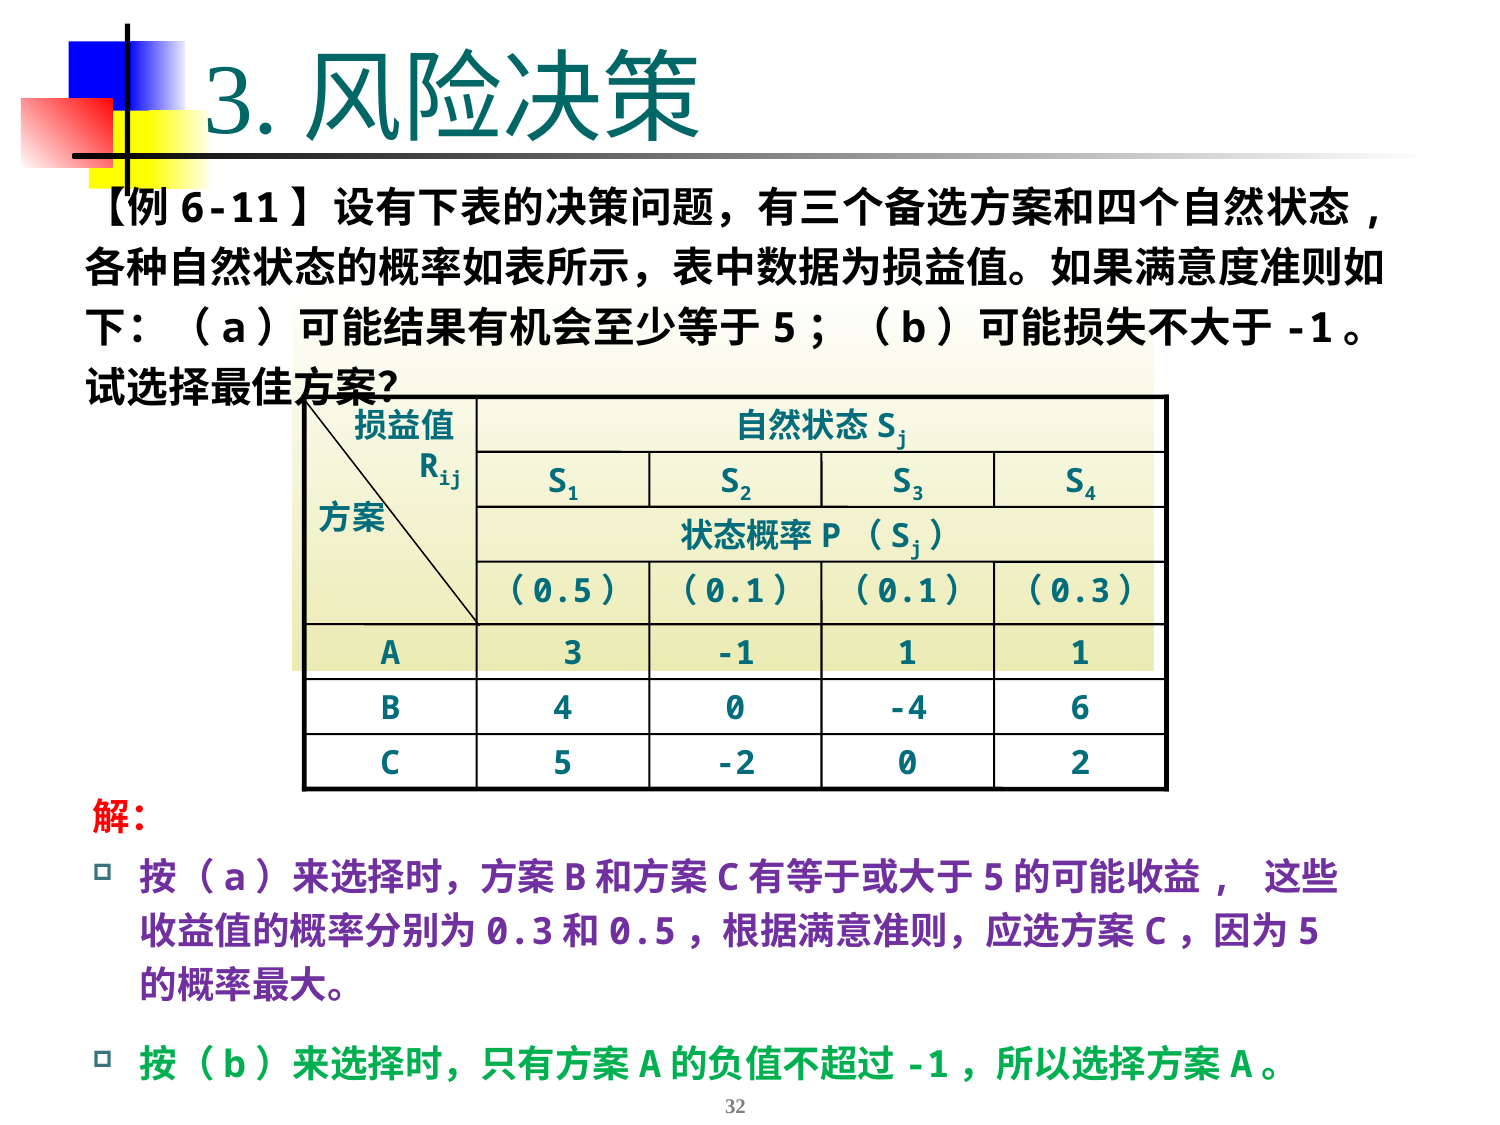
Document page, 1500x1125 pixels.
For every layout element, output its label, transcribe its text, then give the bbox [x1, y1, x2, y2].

text_box 按（a）来选择时，方案B和方案C有等于或大于5的可能收益, 这些收益值的概率分别为0.3和0.5，根据满意准则，应选方案C，因为5的概率最大。 按（b）来选择时，只有方案A的负值不超过-1，所以选择方案A。 [77, 836, 1364, 1002]
list 【例6-11】设有下表的决策问题，有三个备选方案和四个自然状态, 各种自然状态的概率如表所示，表中数据为损益值。如果满意度准则如下：（a）可能结果有机会至少等于5；（b）可能损失不大于-1。试选择最佳方案？ [70, 163, 1401, 817]
title 3.风险决策 [188, 23, 1468, 161]
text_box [304, 396, 1167, 790]
text_box 解： [77, 776, 828, 846]
slide_number 32 [579, 1050, 892, 1125]
